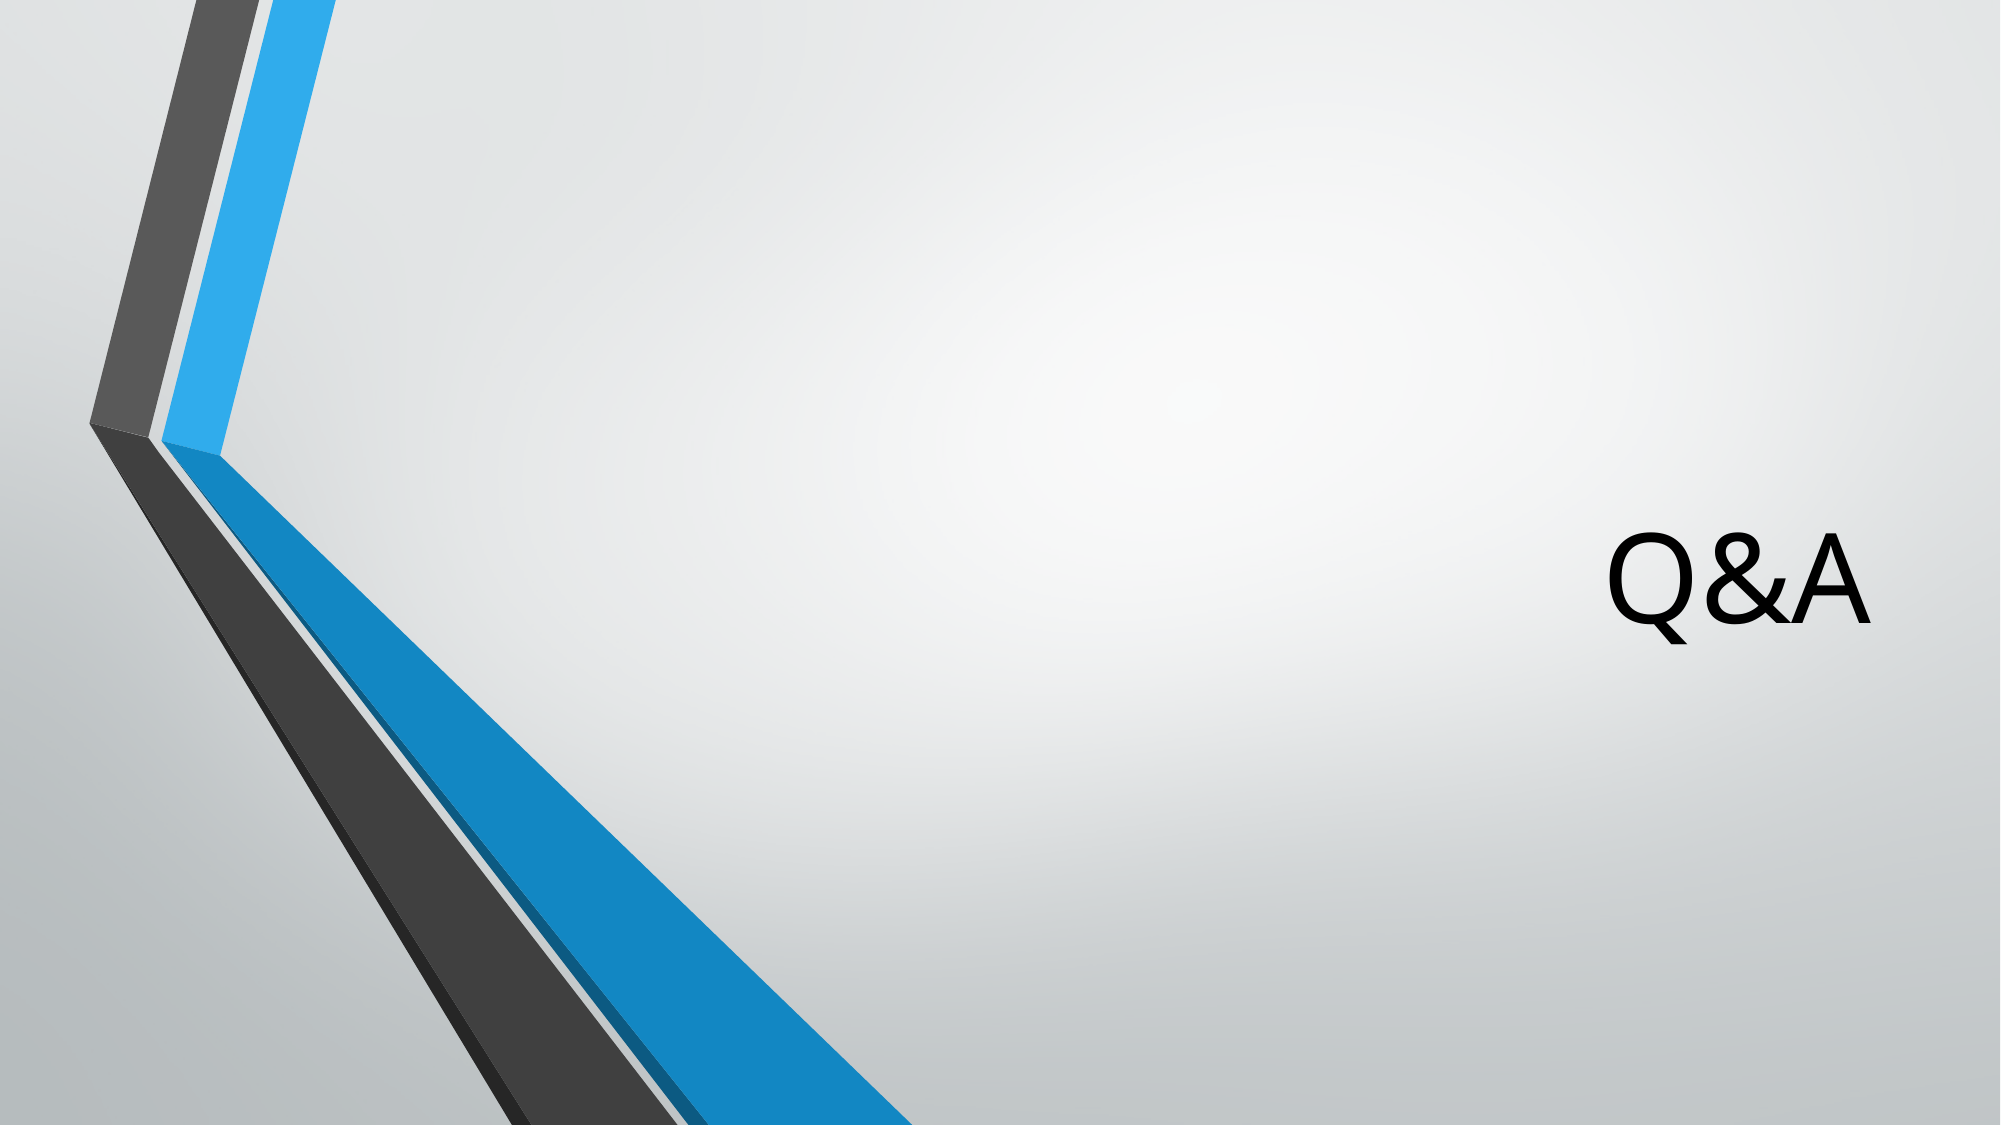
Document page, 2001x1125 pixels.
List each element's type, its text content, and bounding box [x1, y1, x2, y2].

title Q&A [480, 226, 1887, 656]
